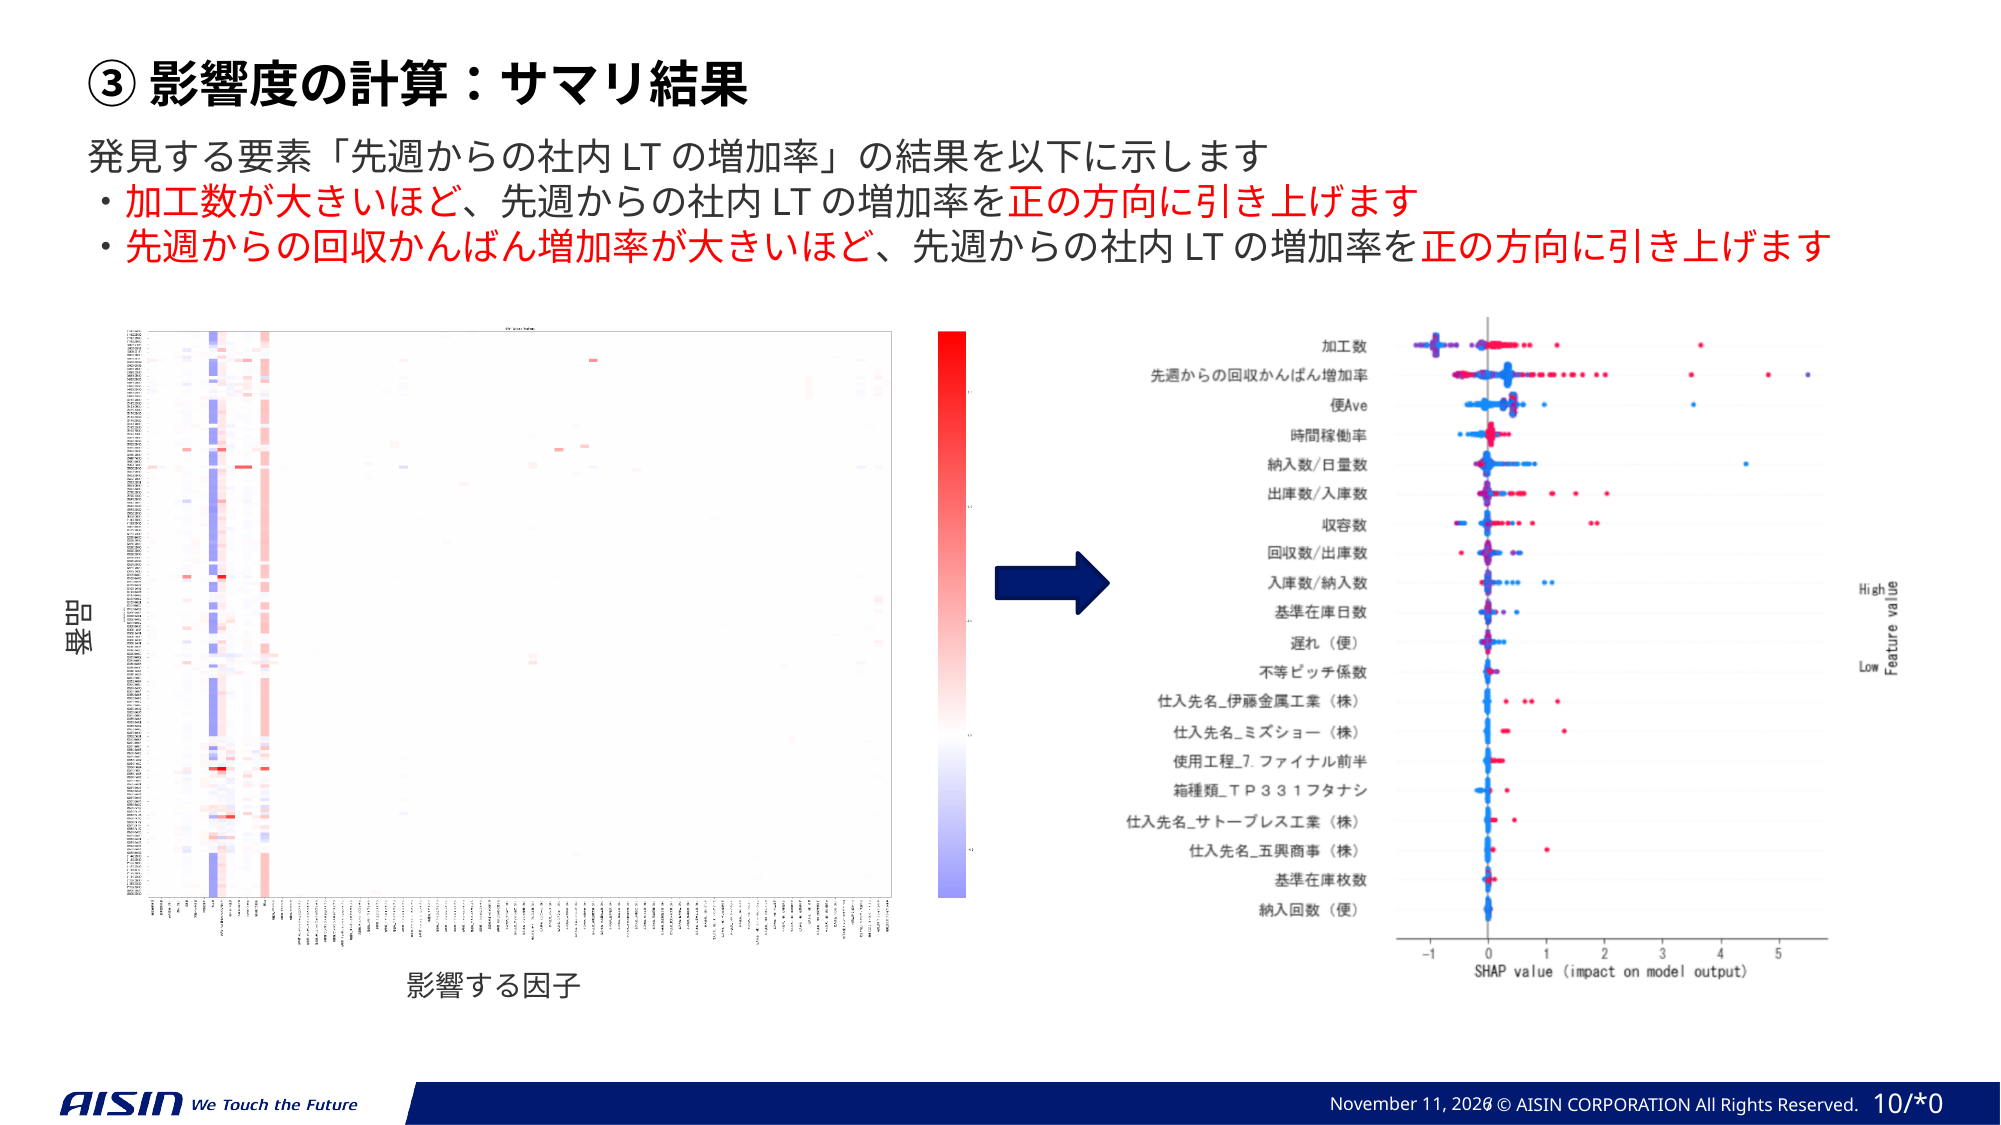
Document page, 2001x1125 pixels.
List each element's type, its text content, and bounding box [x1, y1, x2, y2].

text_box [994, 551, 1110, 615]
picture [0, 1082, 2000, 1125]
text_box 品番 [39, 583, 105, 658]
list 発見する要素「先週からの社内LTの増加率」の結果を以下に示します ・加工数が大きいほど、先週からの社内LTの増加率を正の方向に引き上げます ・先週からの回収かんばん増加率が大きいほど、先週からの社内LTの増加率を正の方向に引き上げます [72, 125, 1934, 1051]
picture [121, 321, 983, 947]
list ③影響度の計算：サマリ結果 [72, 44, 1934, 103]
text_box 影響する因子 [391, 960, 597, 1011]
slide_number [1142, 1093, 1508, 1116]
picture [1117, 317, 1904, 982]
